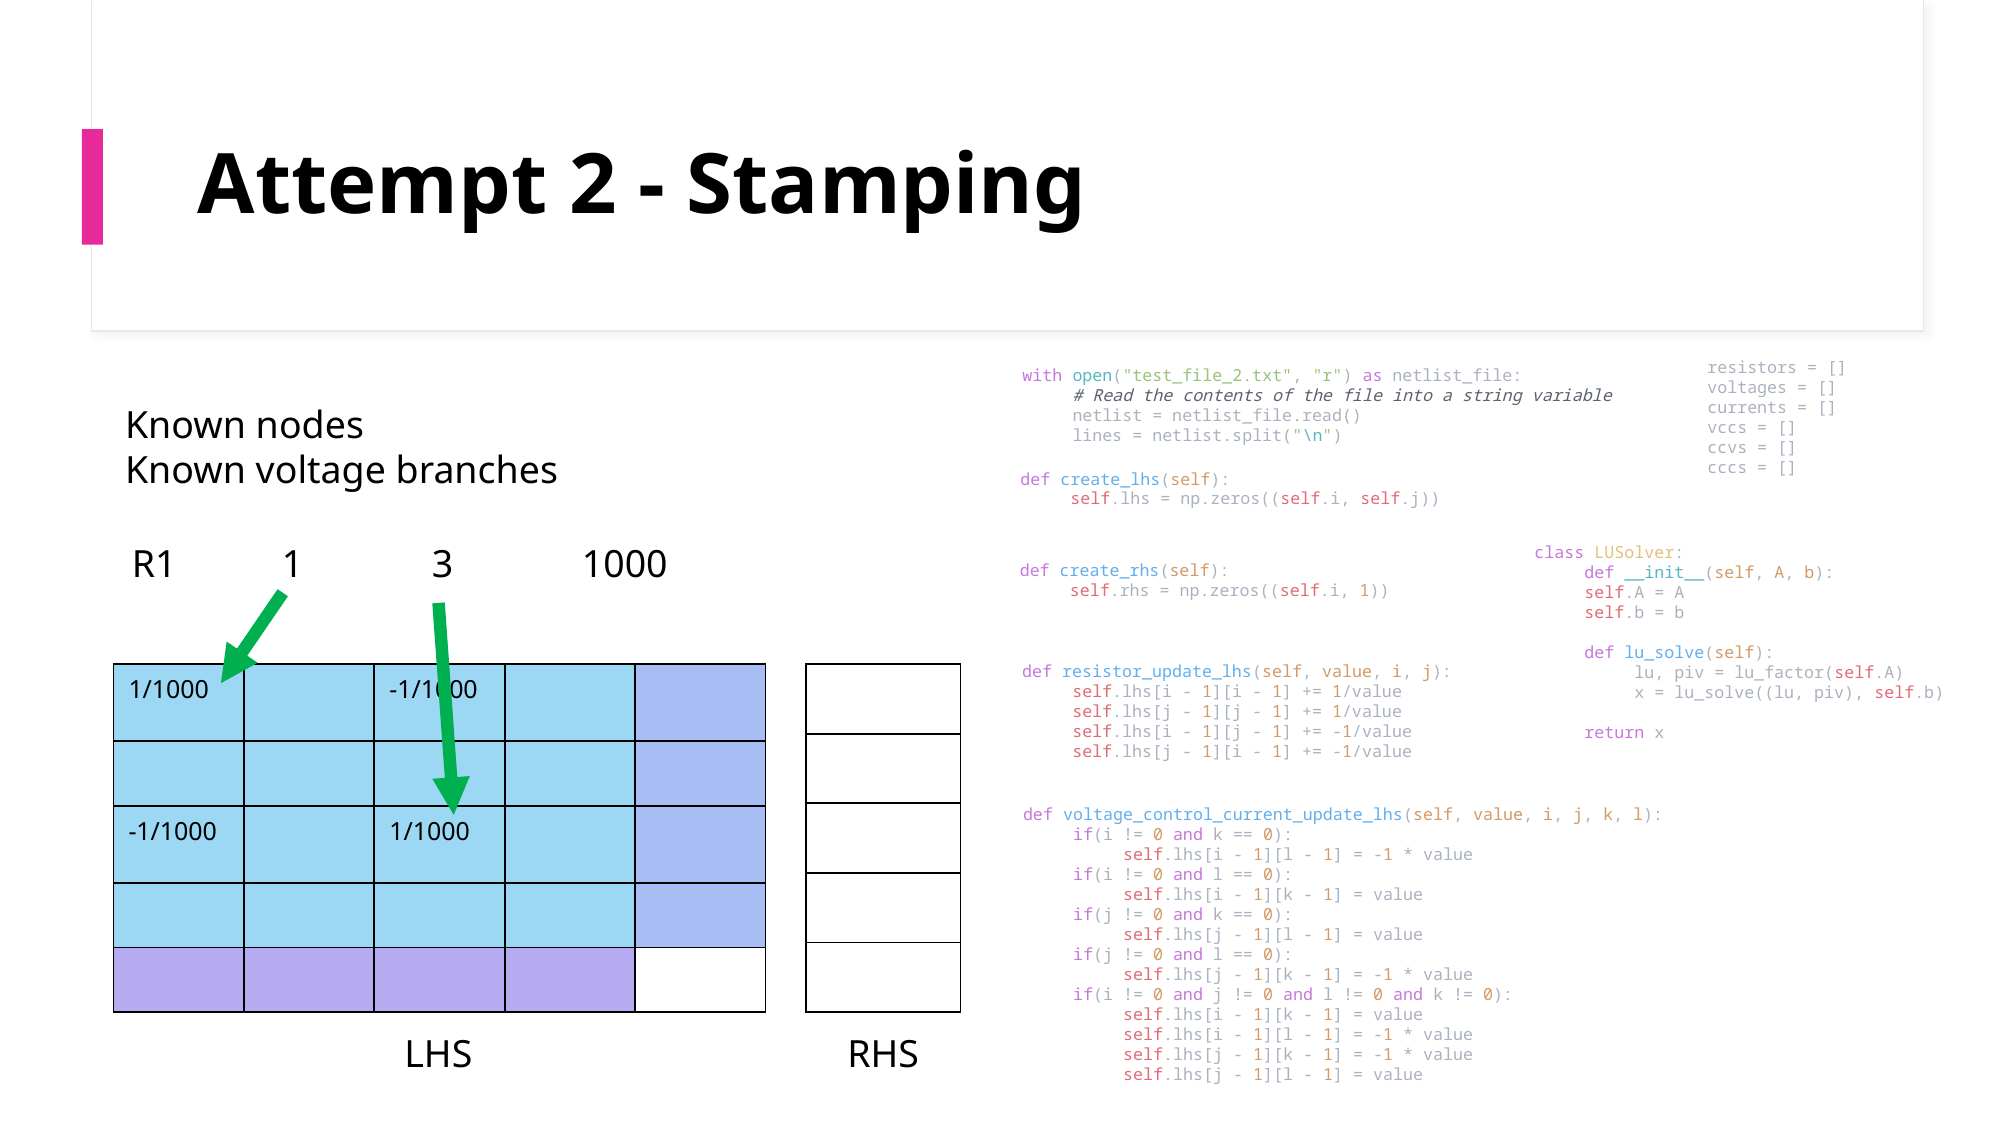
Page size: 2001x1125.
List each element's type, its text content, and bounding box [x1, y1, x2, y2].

table_cell [807, 943, 960, 1011]
table_header [636, 665, 765, 740]
table_cell 1/1000 [375, 807, 504, 882]
table_cell [114, 948, 243, 1011]
table_header 1/1000 [114, 665, 243, 740]
table_cell [807, 874, 960, 942]
table_cell [636, 884, 765, 947]
table_cell [245, 807, 373, 882]
table_cell [506, 807, 634, 882]
text_box with open("test_file_2.txt", "r") as netlist_file: # Read the contents of the file into a string variable netlist = netlist_file.read() lines = netlist.split("\n") [1007, 357, 1628, 498]
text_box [220, 592, 283, 684]
text_box def create_rhs(self): self.rhs = np.zeros((self.i, 1)) [1004, 552, 1405, 652]
table_header [807, 665, 960, 733]
table_cell -1/1000 [114, 807, 243, 882]
text_box def resistor_update_lhs(self, value, i, j): self.lhs[i - 1][i - 1] += 1/value self.lhs[j - 1][j - 1] += 1/value self.lhs[i - 1][j - 1] += -1/value self.lhs[j - 1][i - 1] += -1/value [1007, 653, 1468, 813]
table_header -1/1000 [454, 665, 504, 740]
table_header [506, 665, 634, 740]
table_cell [114, 884, 243, 947]
table_cell [245, 884, 373, 947]
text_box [438, 602, 454, 815]
table_header -1/1000 [375, 665, 438, 740]
table_header [245, 665, 373, 740]
table_cell [455, 742, 504, 805]
table_cell [245, 948, 373, 1011]
table_cell [375, 948, 504, 1011]
text_box LHS [389, 1022, 488, 1083]
text_box def voltage_control_current_update_lhs(self, value, i, j, k, l): if(i != 0 and k == 0): self.lhs[i - 1][l - 1] = -1 * value if(i != 0 and l == 0): self.lhs[i - 1][k - 1] = value if(j != 0 and k == 0): self.lhs[j - 1][l - 1] = value if(j != 0 and l == 0): self.lhs[j - 1][k - 1] = -1 * value if(i != 0 and j != 0 and l != 0 and k != 0): self.lhs[i - 1][k - 1] = value self.lhs[i - 1][l - 1] = -1 * value self.lhs[j - 1][k - 1] = -1 * value self.lhs[j - 1][l - 1] = value [1008, 796, 1679, 1125]
text_box def create_lhs(self): self.lhs = np.zeros((self.i, self.j)) [1005, 461, 1456, 561]
table_cell [506, 742, 634, 805]
table_cell [506, 884, 634, 947]
table_cell [636, 807, 765, 882]
title Attempt 2 - Stamping [183, 90, 1851, 284]
table_cell [245, 742, 373, 805]
table_cell [636, 742, 765, 805]
text_box resistors = [] voltages = [] currents = [] vccs = [] ccvs = [] cccs = [] [1692, 349, 1863, 530]
text_box R1 1 3 1000 [117, 532, 683, 592]
table_cell [506, 948, 634, 1011]
text_box class LUSolver: def __init__(self, A, b): self.A = A self.b = b def lu_solve(self): lu, piv = lu_factor(self.A) x = lu_solve((lu, piv), self.b) return x [1519, 534, 1960, 794]
text_box RHS [832, 1022, 934, 1083]
table_cell [807, 735, 960, 802]
table_cell [807, 804, 960, 872]
table_cell [636, 948, 765, 1011]
table_cell [375, 742, 438, 805]
table_cell [375, 884, 504, 947]
table_cell [114, 742, 243, 805]
text_box Known nodes Known voltage branches [110, 393, 574, 498]
